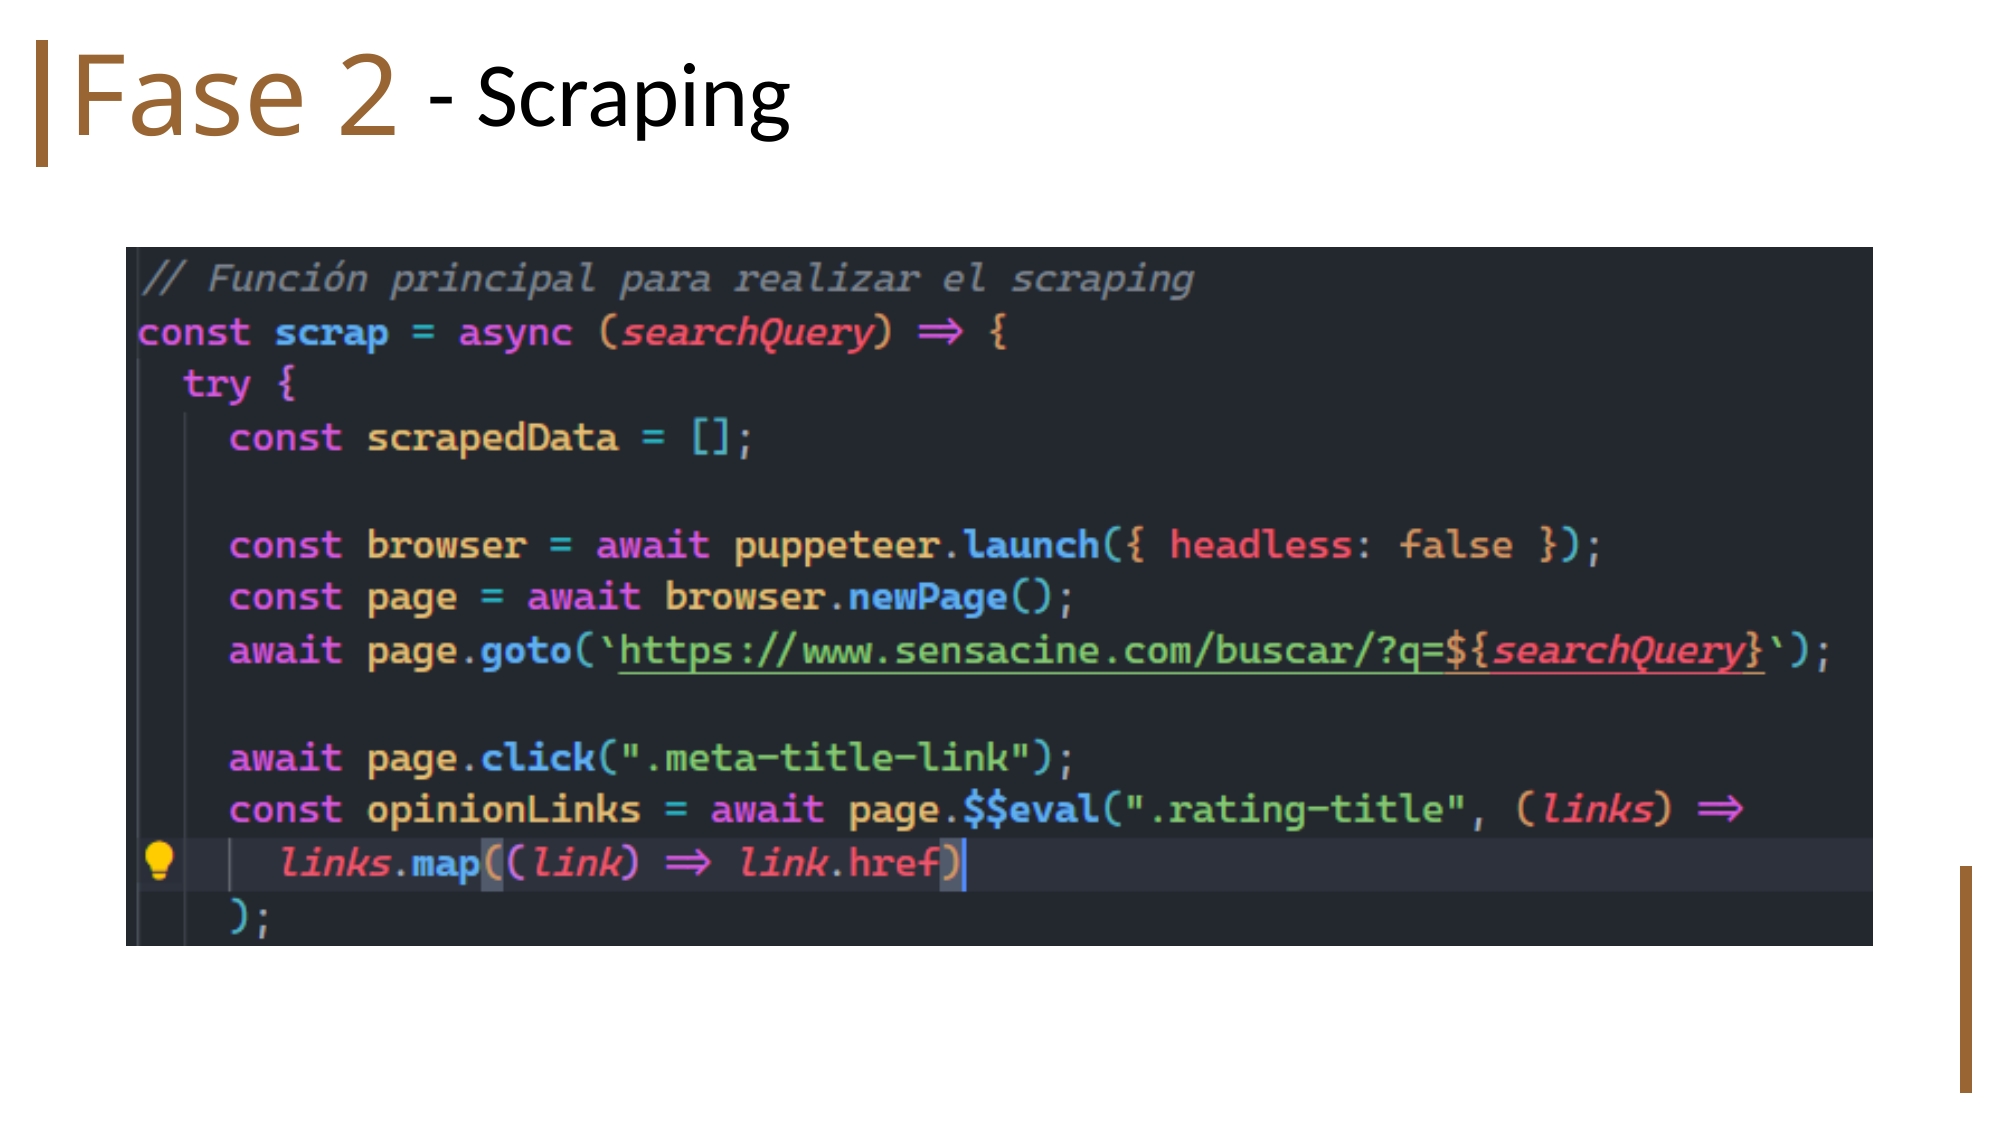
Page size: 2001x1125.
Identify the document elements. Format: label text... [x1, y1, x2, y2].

picture [126, 247, 1873, 946]
title Fase 2 [0, 12, 491, 168]
subtitle - Scraping [332, 40, 888, 164]
